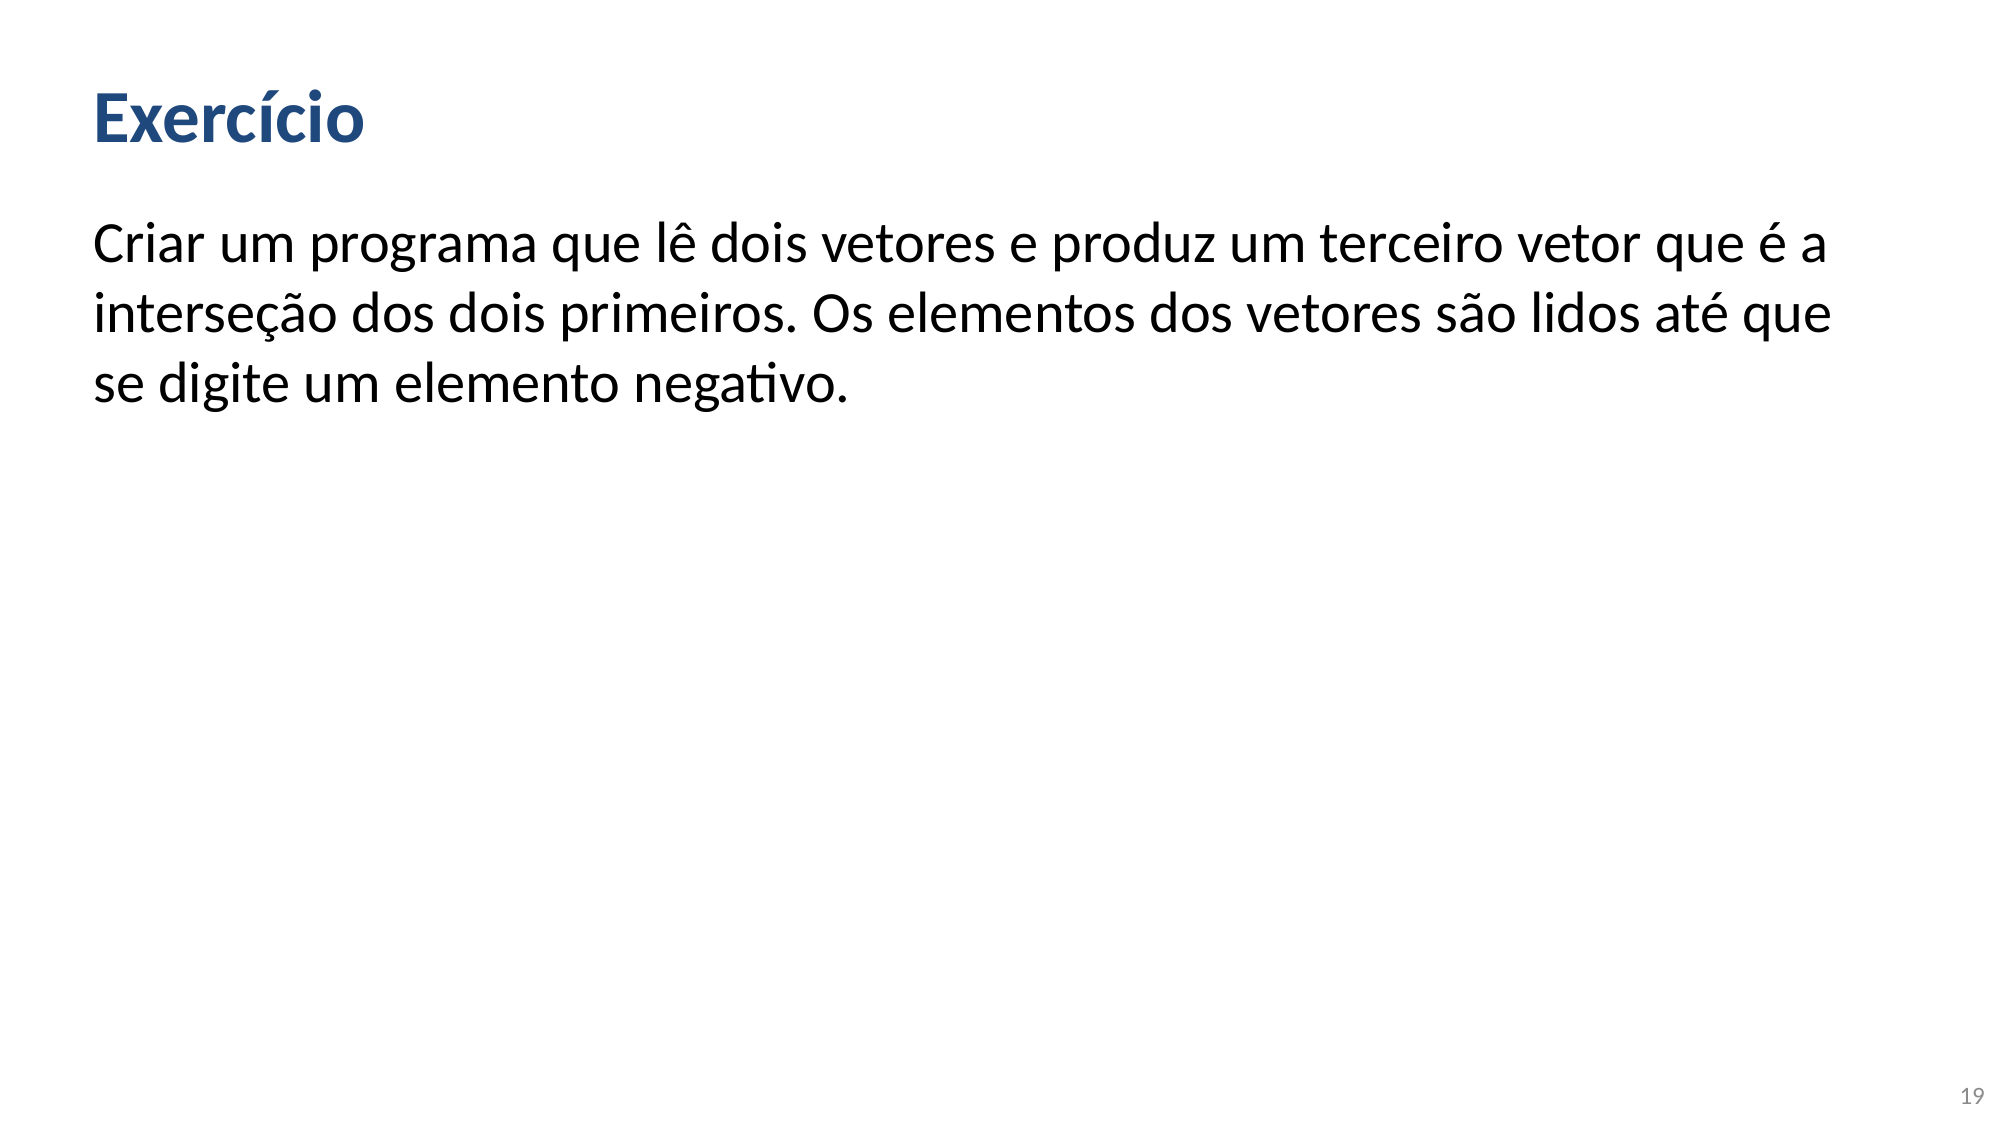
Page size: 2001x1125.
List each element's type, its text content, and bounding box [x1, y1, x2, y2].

text_box 19 [1650, 1065, 2000, 1125]
list Criar um programa que lê dois vetores e produz um terceiro vetor que é a interseção dos dois primeiros. Os elementos dos vetores são lidos até que se digite um elemento negativo. [78, 196, 1909, 381]
title Exercício [78, 19, 1665, 196]
